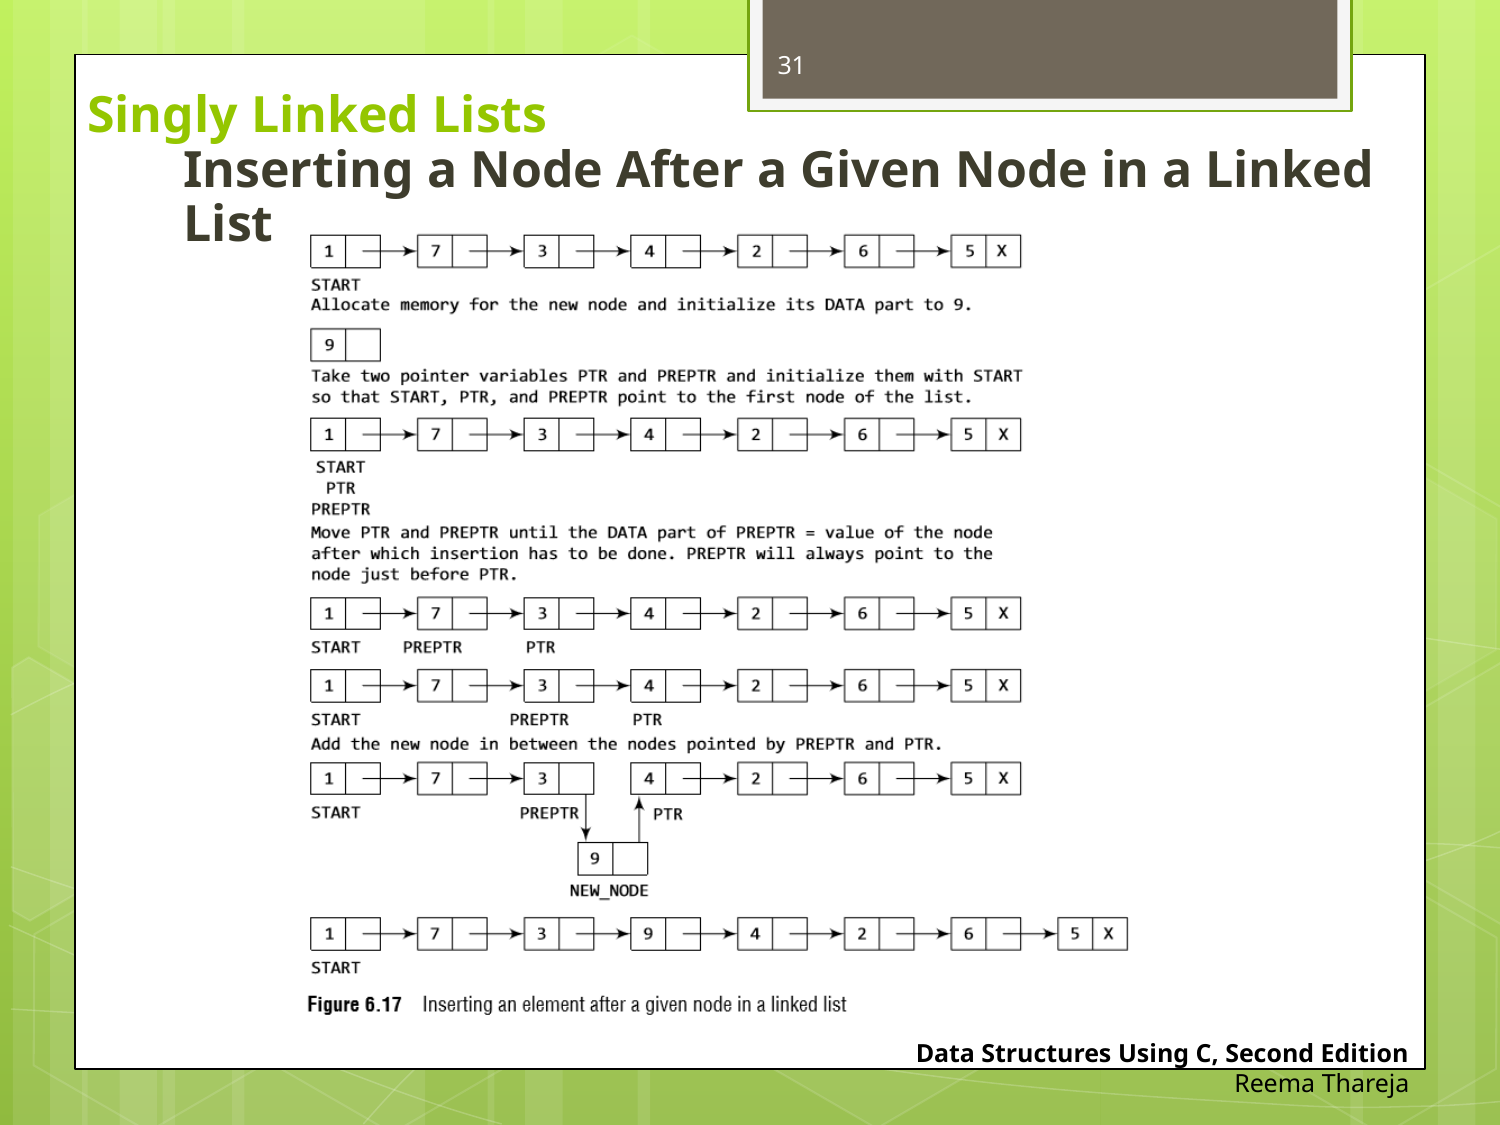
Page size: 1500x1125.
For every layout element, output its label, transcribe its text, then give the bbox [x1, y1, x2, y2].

text_box Data Structures Using C, Second Edition Reema Thareja [849, 1037, 1425, 1098]
text_box Singly Linked Lists [72, 37, 1225, 150]
text_box Inserting a Node After a Given Node in a Linked List [112, 137, 1400, 263]
picture [299, 228, 1138, 1026]
text_box 31 [762, 36, 982, 97]
